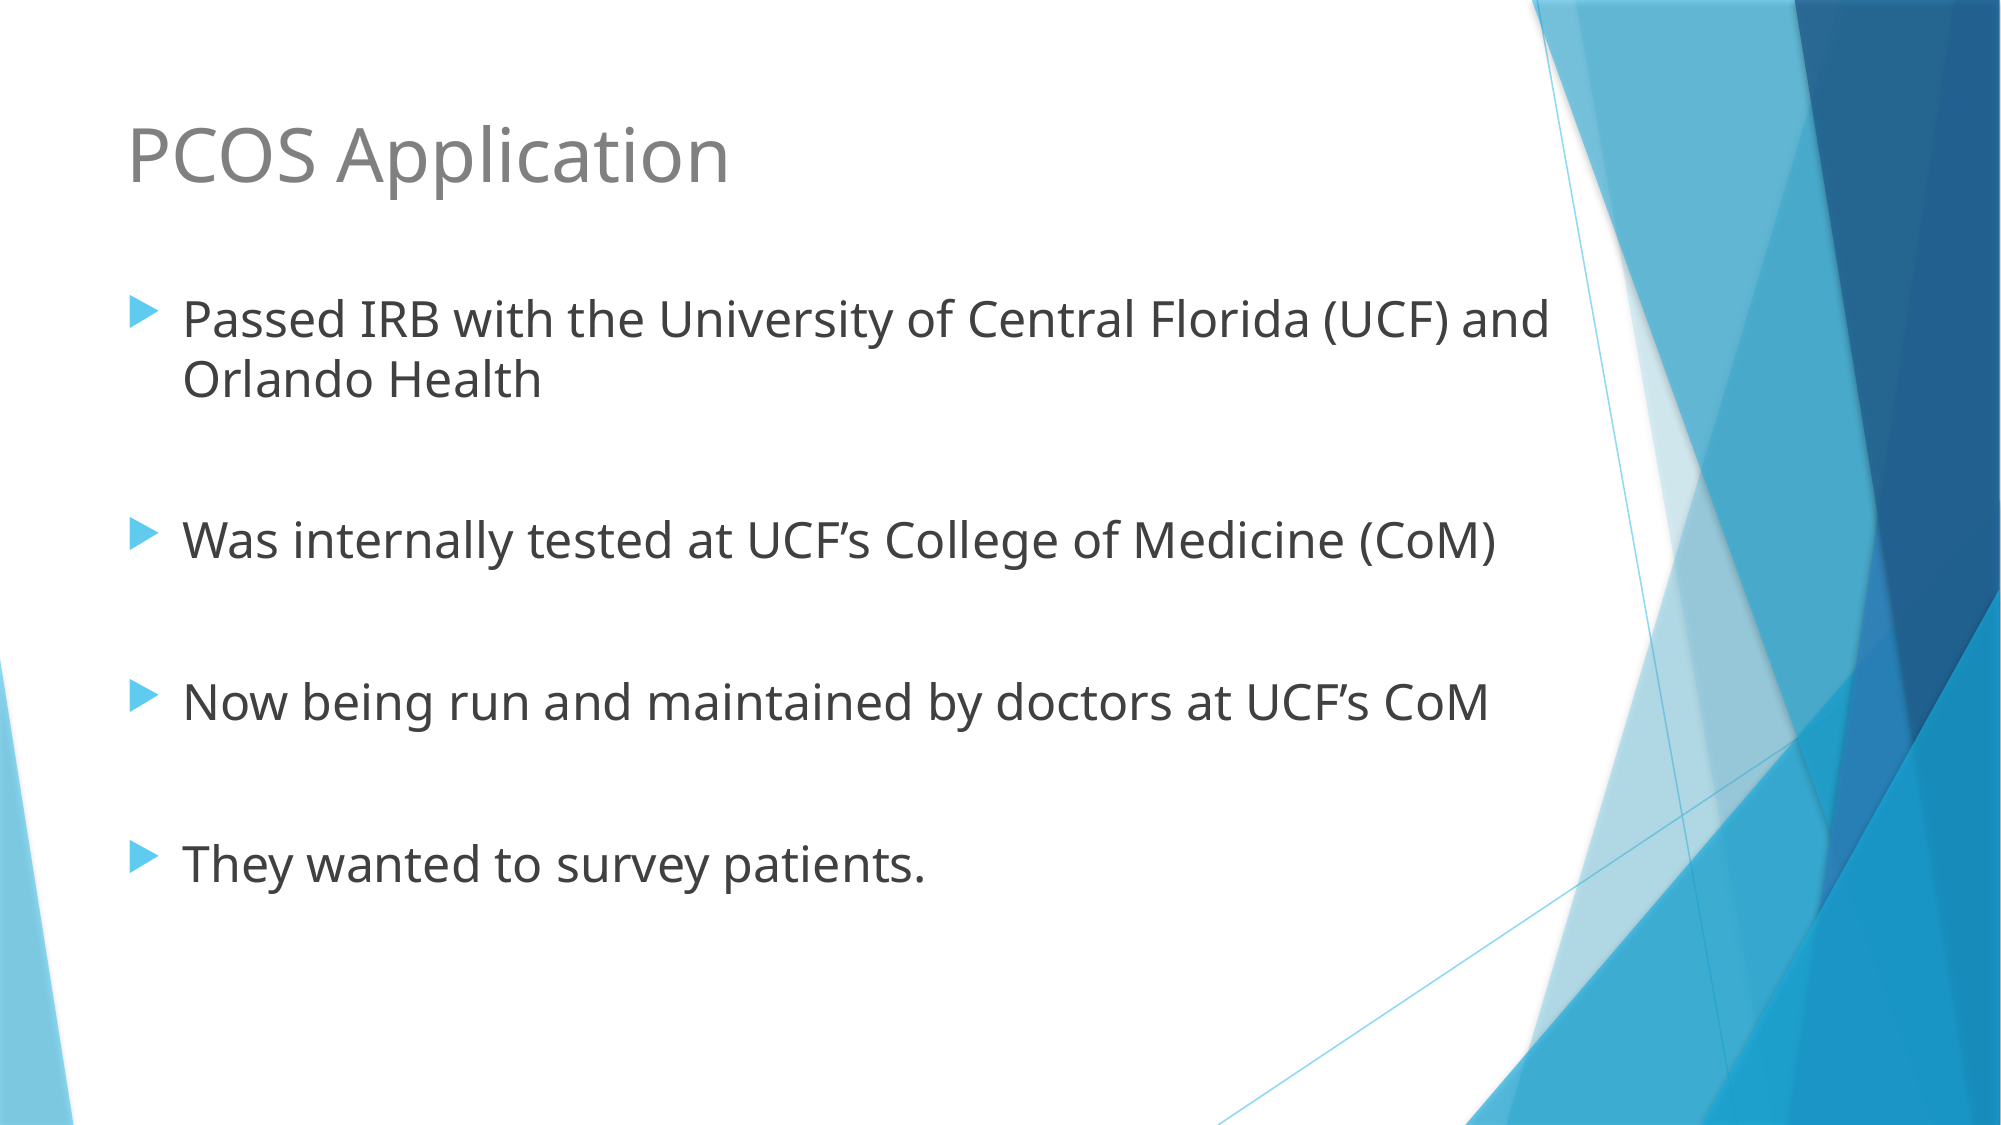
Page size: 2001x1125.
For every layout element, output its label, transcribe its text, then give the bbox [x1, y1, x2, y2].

title PCOS Application [111, 99, 1522, 279]
list Passed IRB with the University of Central Florida (UCF) and Orlando Health Was internally tested at UCF’s College of Medicine (CoM) Now being run and maintained by doctors at UCF’s CoM They wanted to survey patients. [111, 279, 1631, 992]
